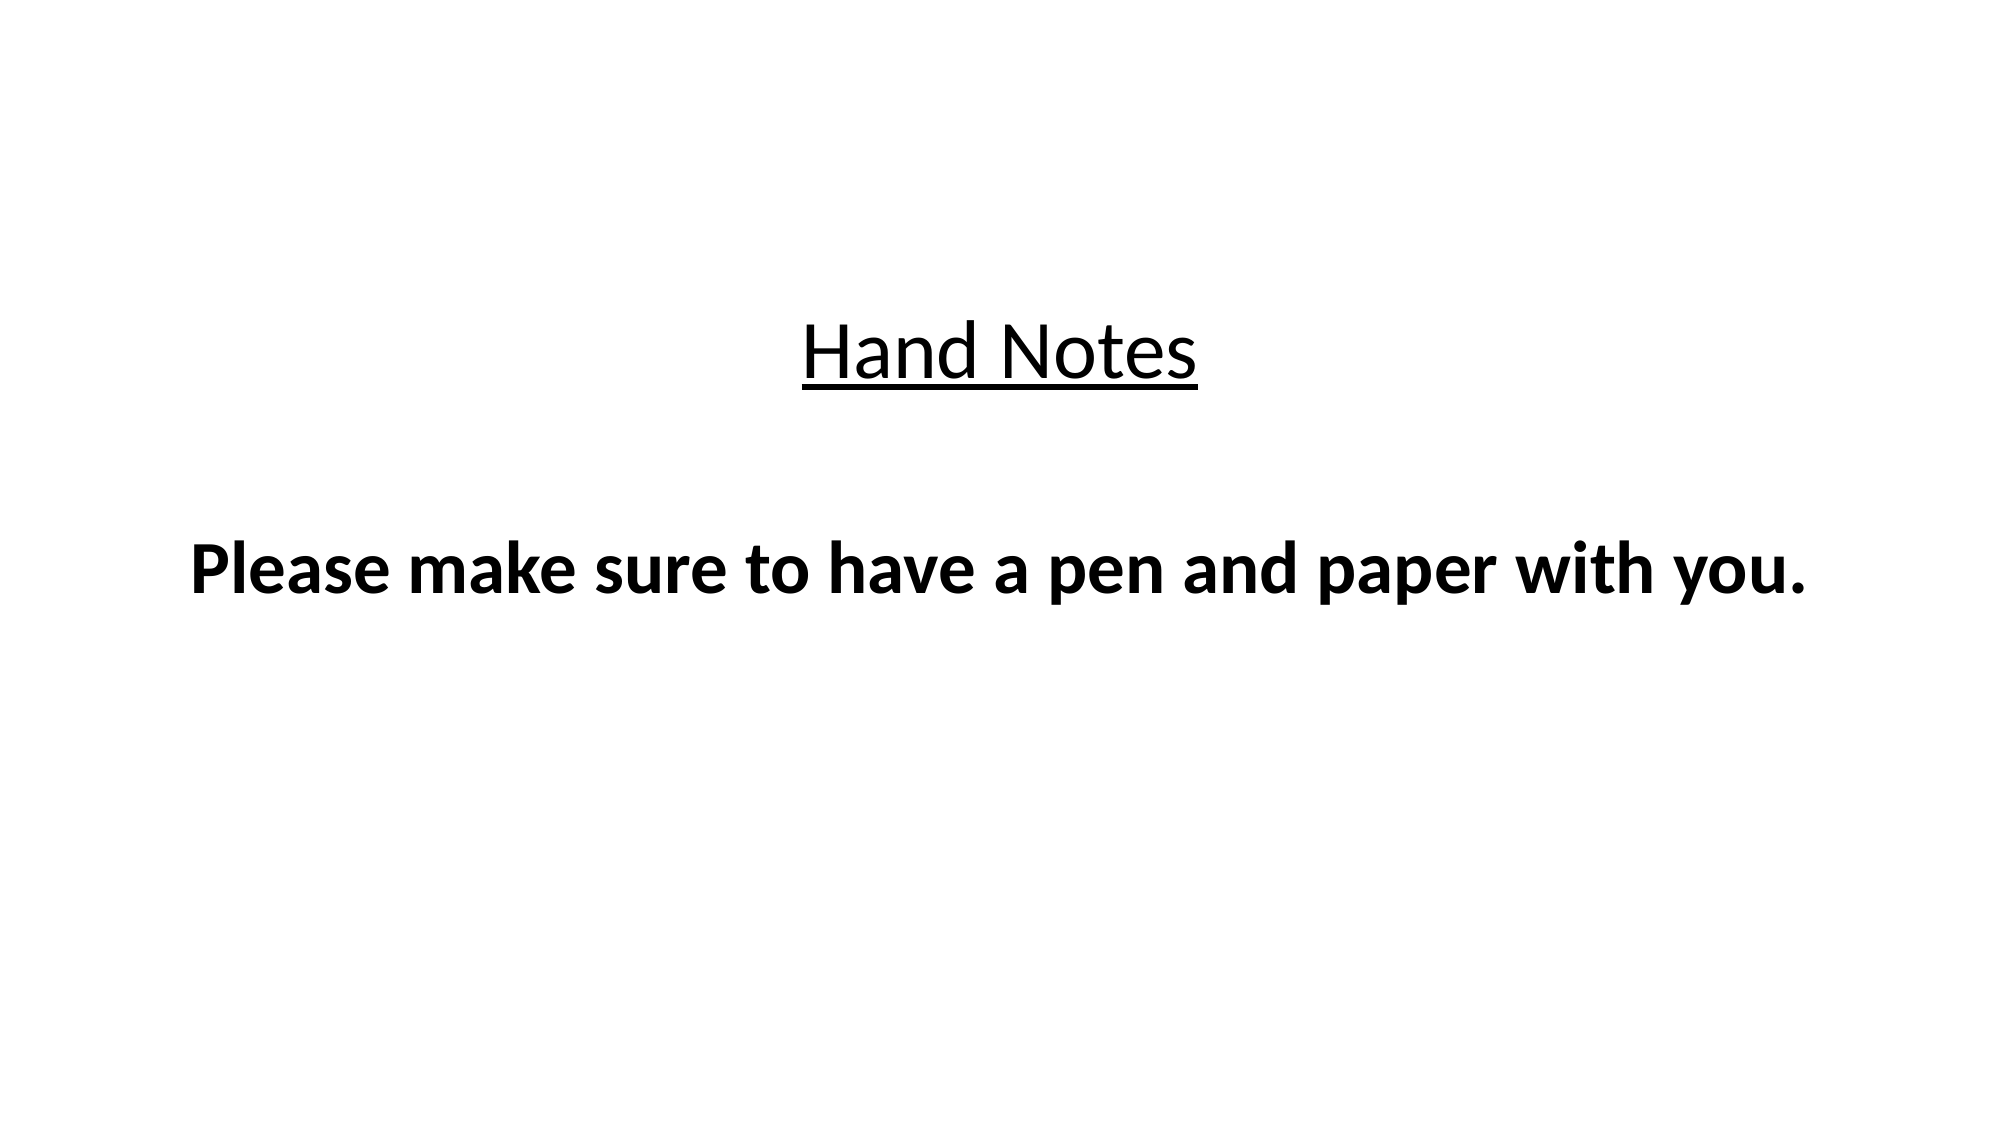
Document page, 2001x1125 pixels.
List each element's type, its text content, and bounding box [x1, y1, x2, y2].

list Hand Notes Please make sure to have a pen and paper with you. [137, 299, 1863, 1014]
